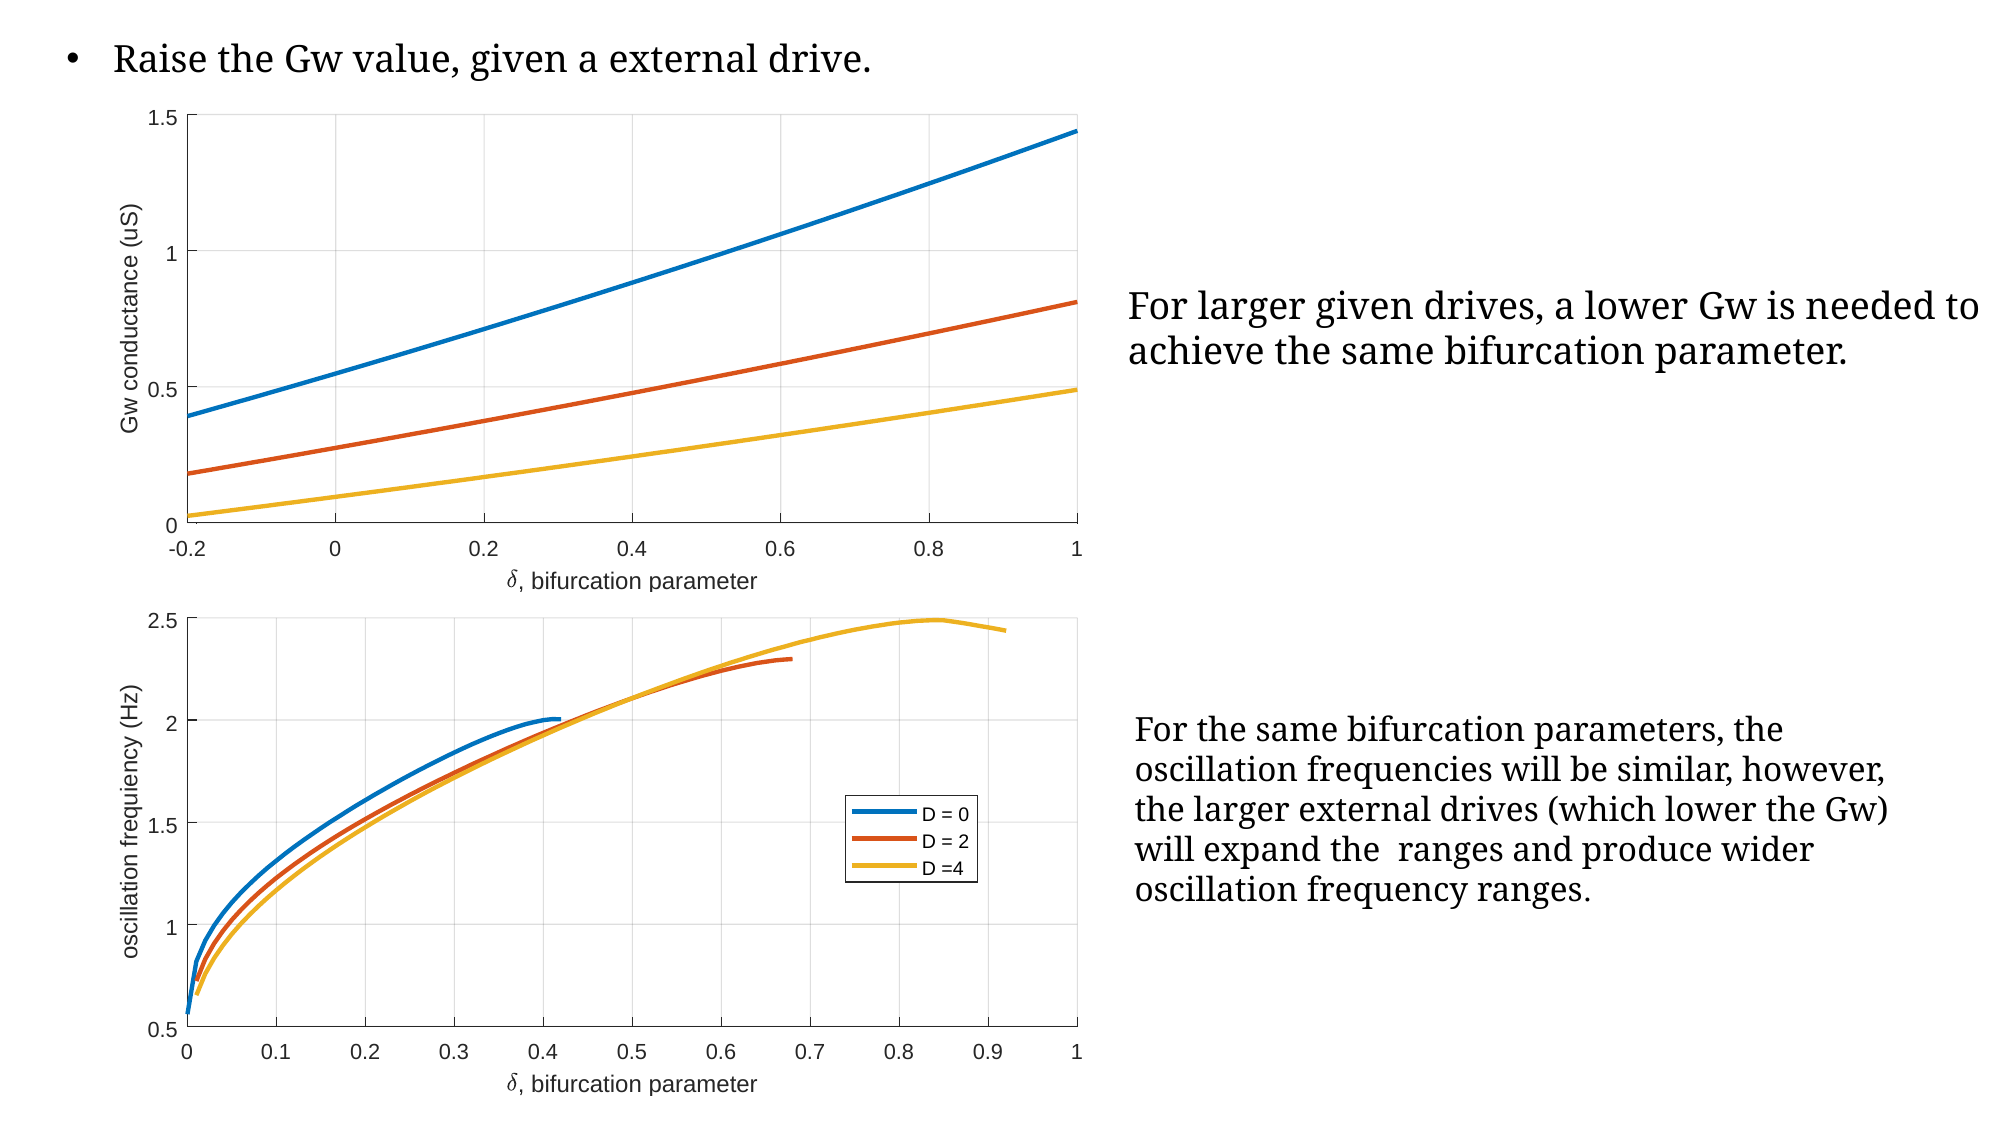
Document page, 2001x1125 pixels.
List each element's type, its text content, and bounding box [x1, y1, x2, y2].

text_box For larger given drives, a lower Gw is needed to achieve the same bifurcation parameter. [1113, 274, 2000, 380]
picture [110, 101, 1091, 592]
text_box Raise the Gw value, given a external drive. [51, 27, 1243, 88]
picture [110, 604, 1091, 1096]
